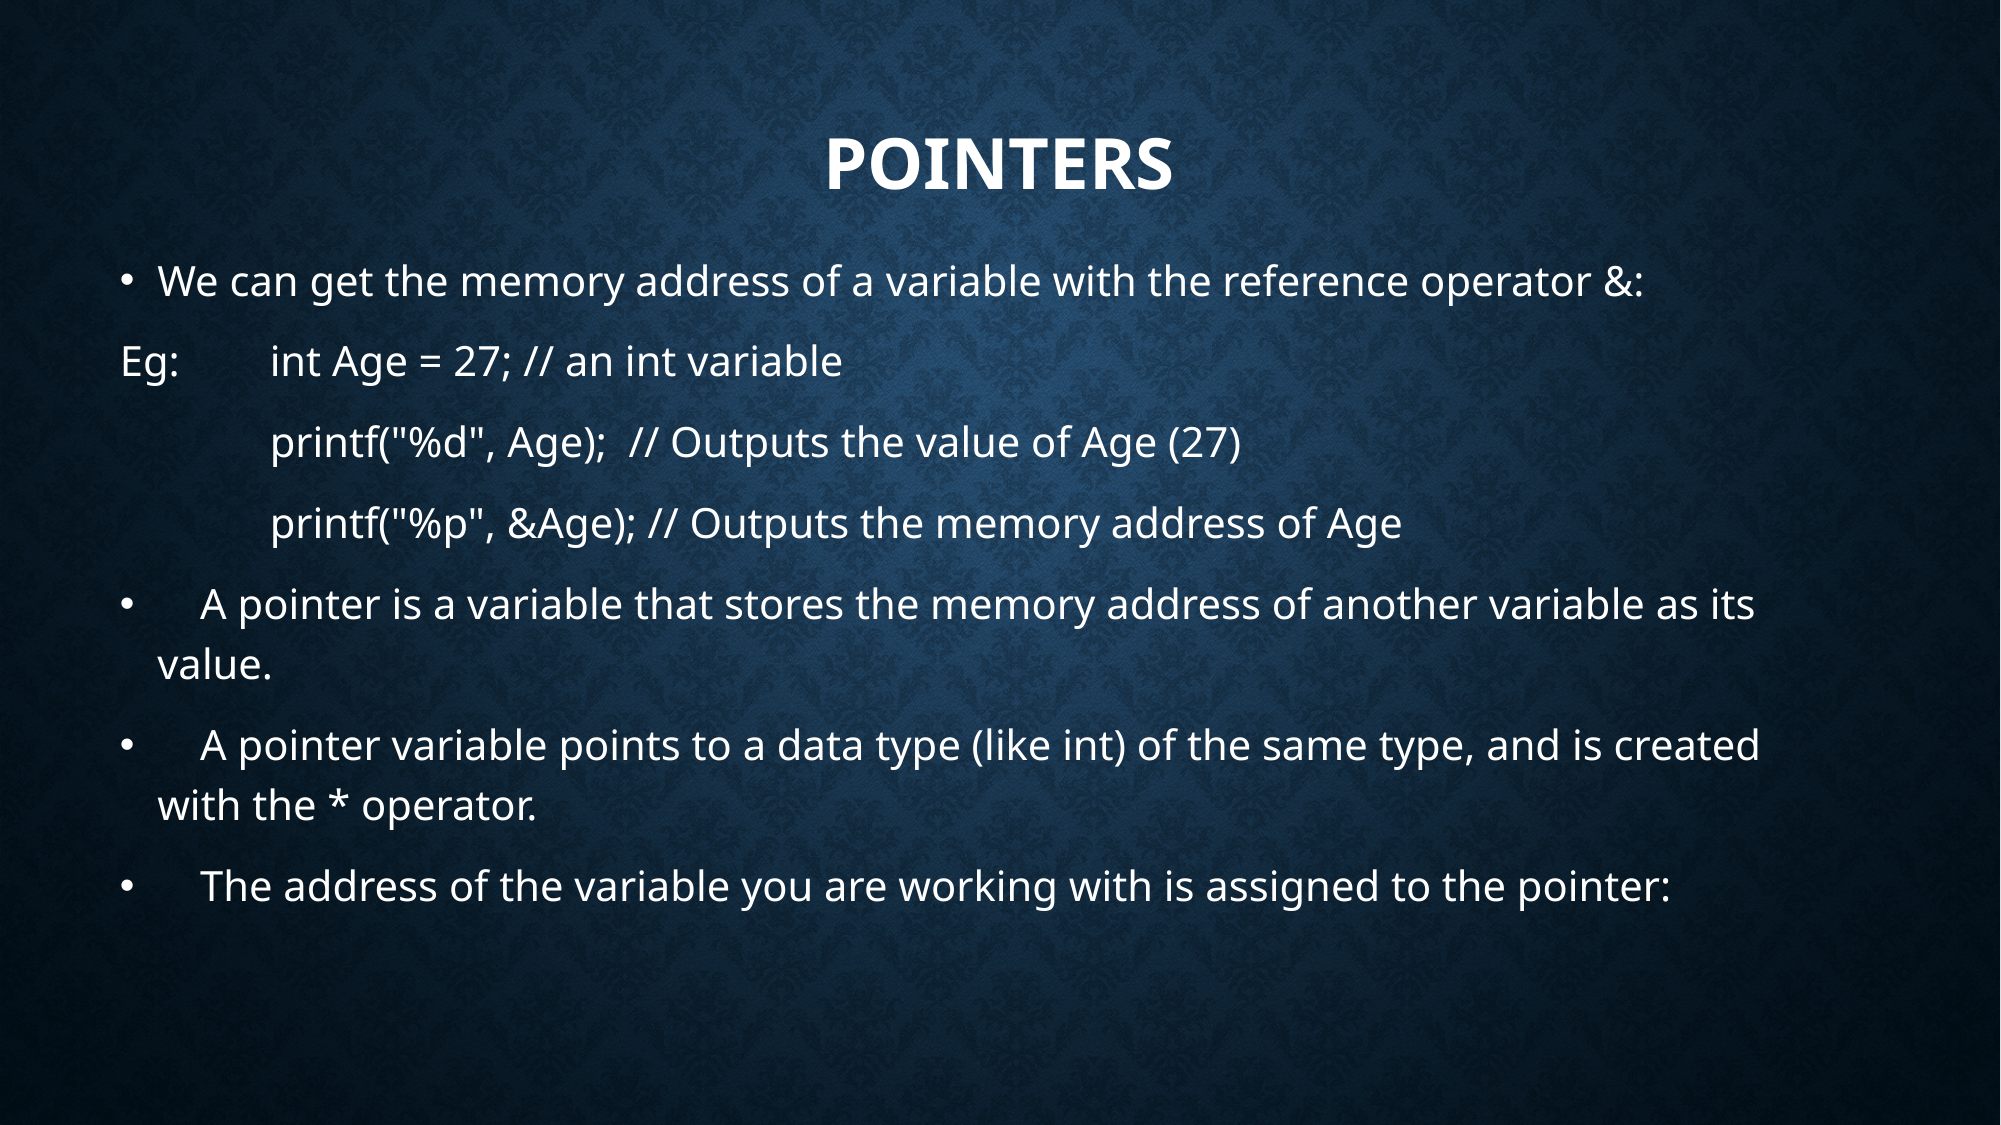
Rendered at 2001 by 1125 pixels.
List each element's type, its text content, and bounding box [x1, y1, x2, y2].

title Pointers [149, 99, 1849, 236]
list We can get the memory address of a variable with the reference operator &:​ Eg:​ int Age = 27; // an int variable​ printf("%d", Age); // Outputs the value of Age (27)​ printf("%p", &Age); // Outputs the memory address of Age A pointer is a variable that stores the memory address of another variable as its value.​ A pointer variable points to a data type (like int) of the same type, and is created with the * operator.​ The address of the variable you are working with is assigned to the pointer:​ [104, 236, 1849, 950]
